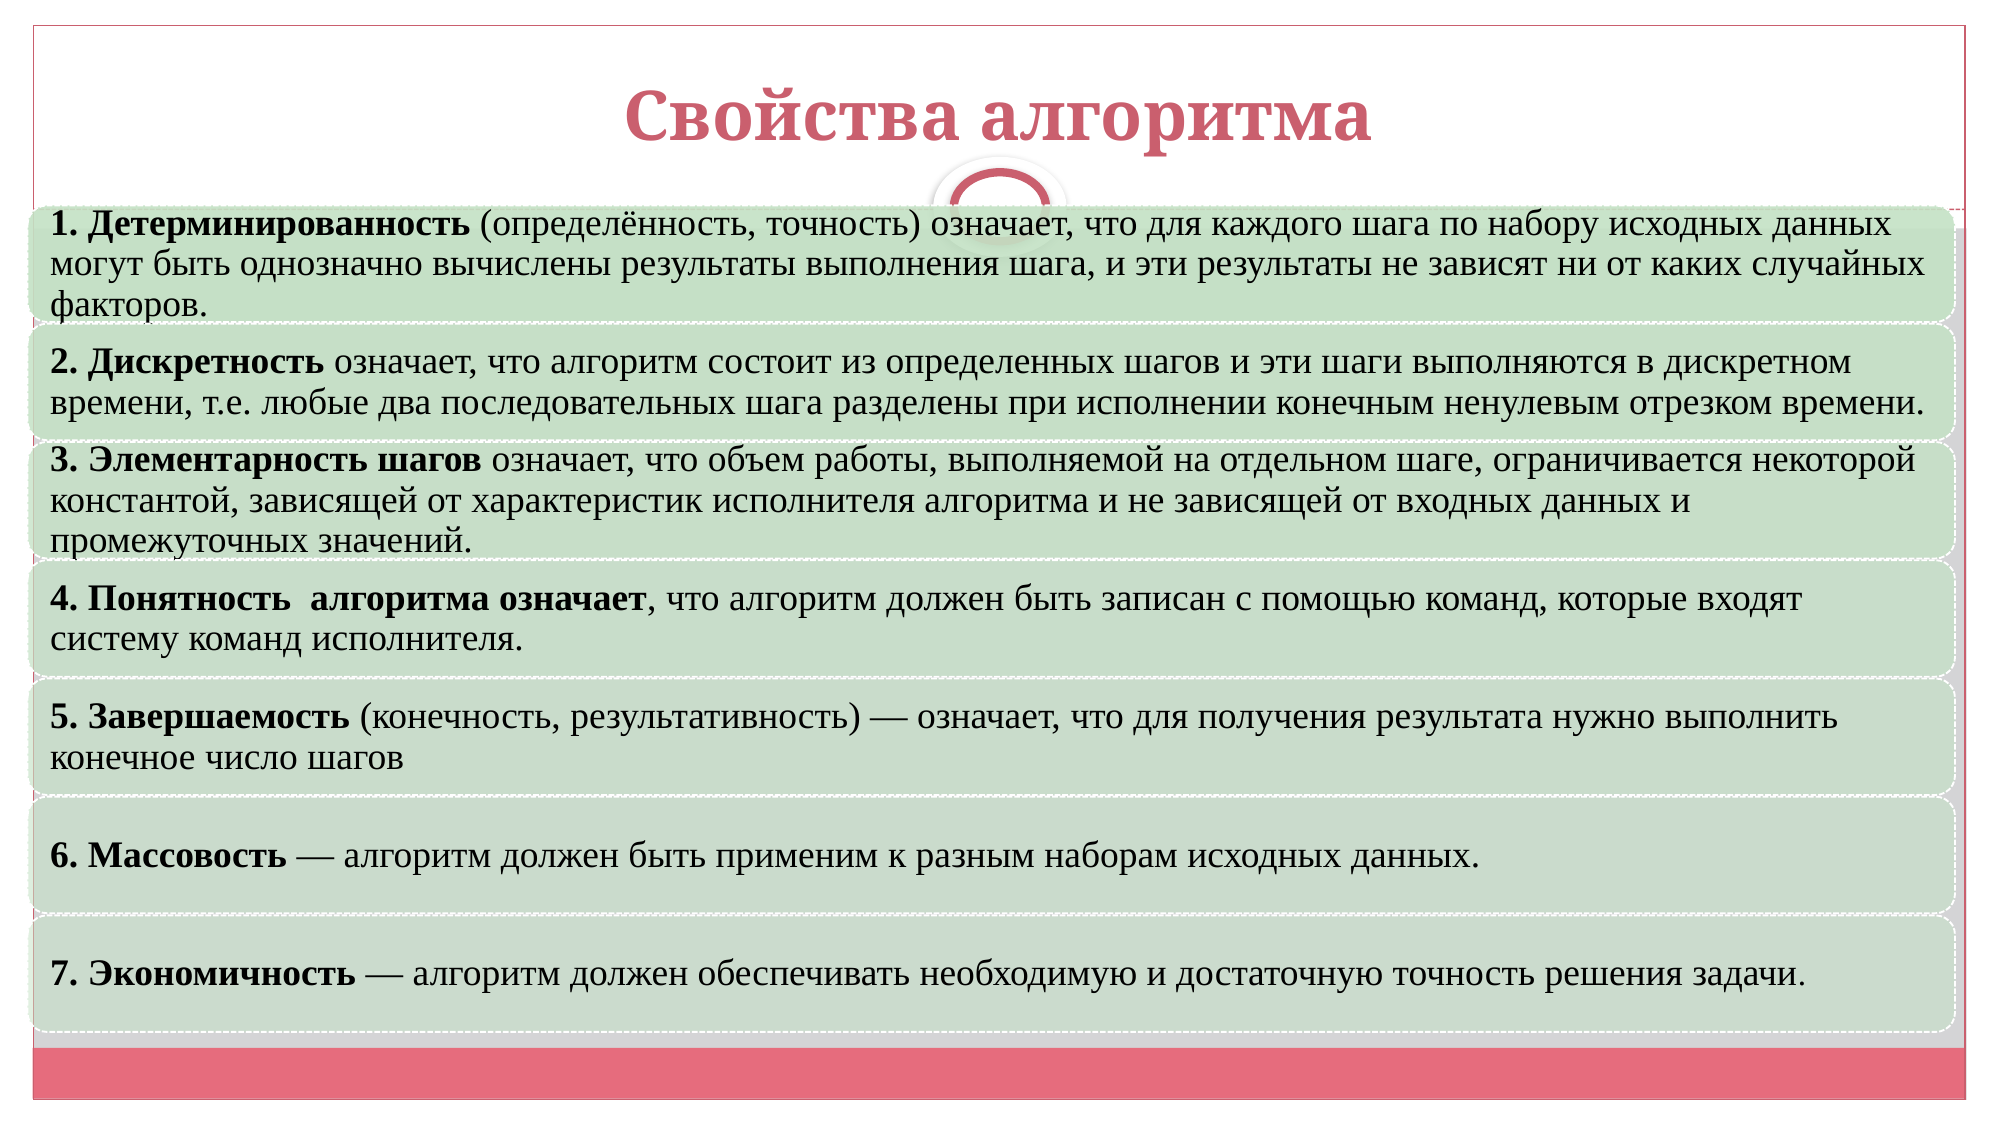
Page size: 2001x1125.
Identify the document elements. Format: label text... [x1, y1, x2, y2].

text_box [27, 204, 1956, 1033]
title Свойства алгоритма [66, 37, 1933, 162]
